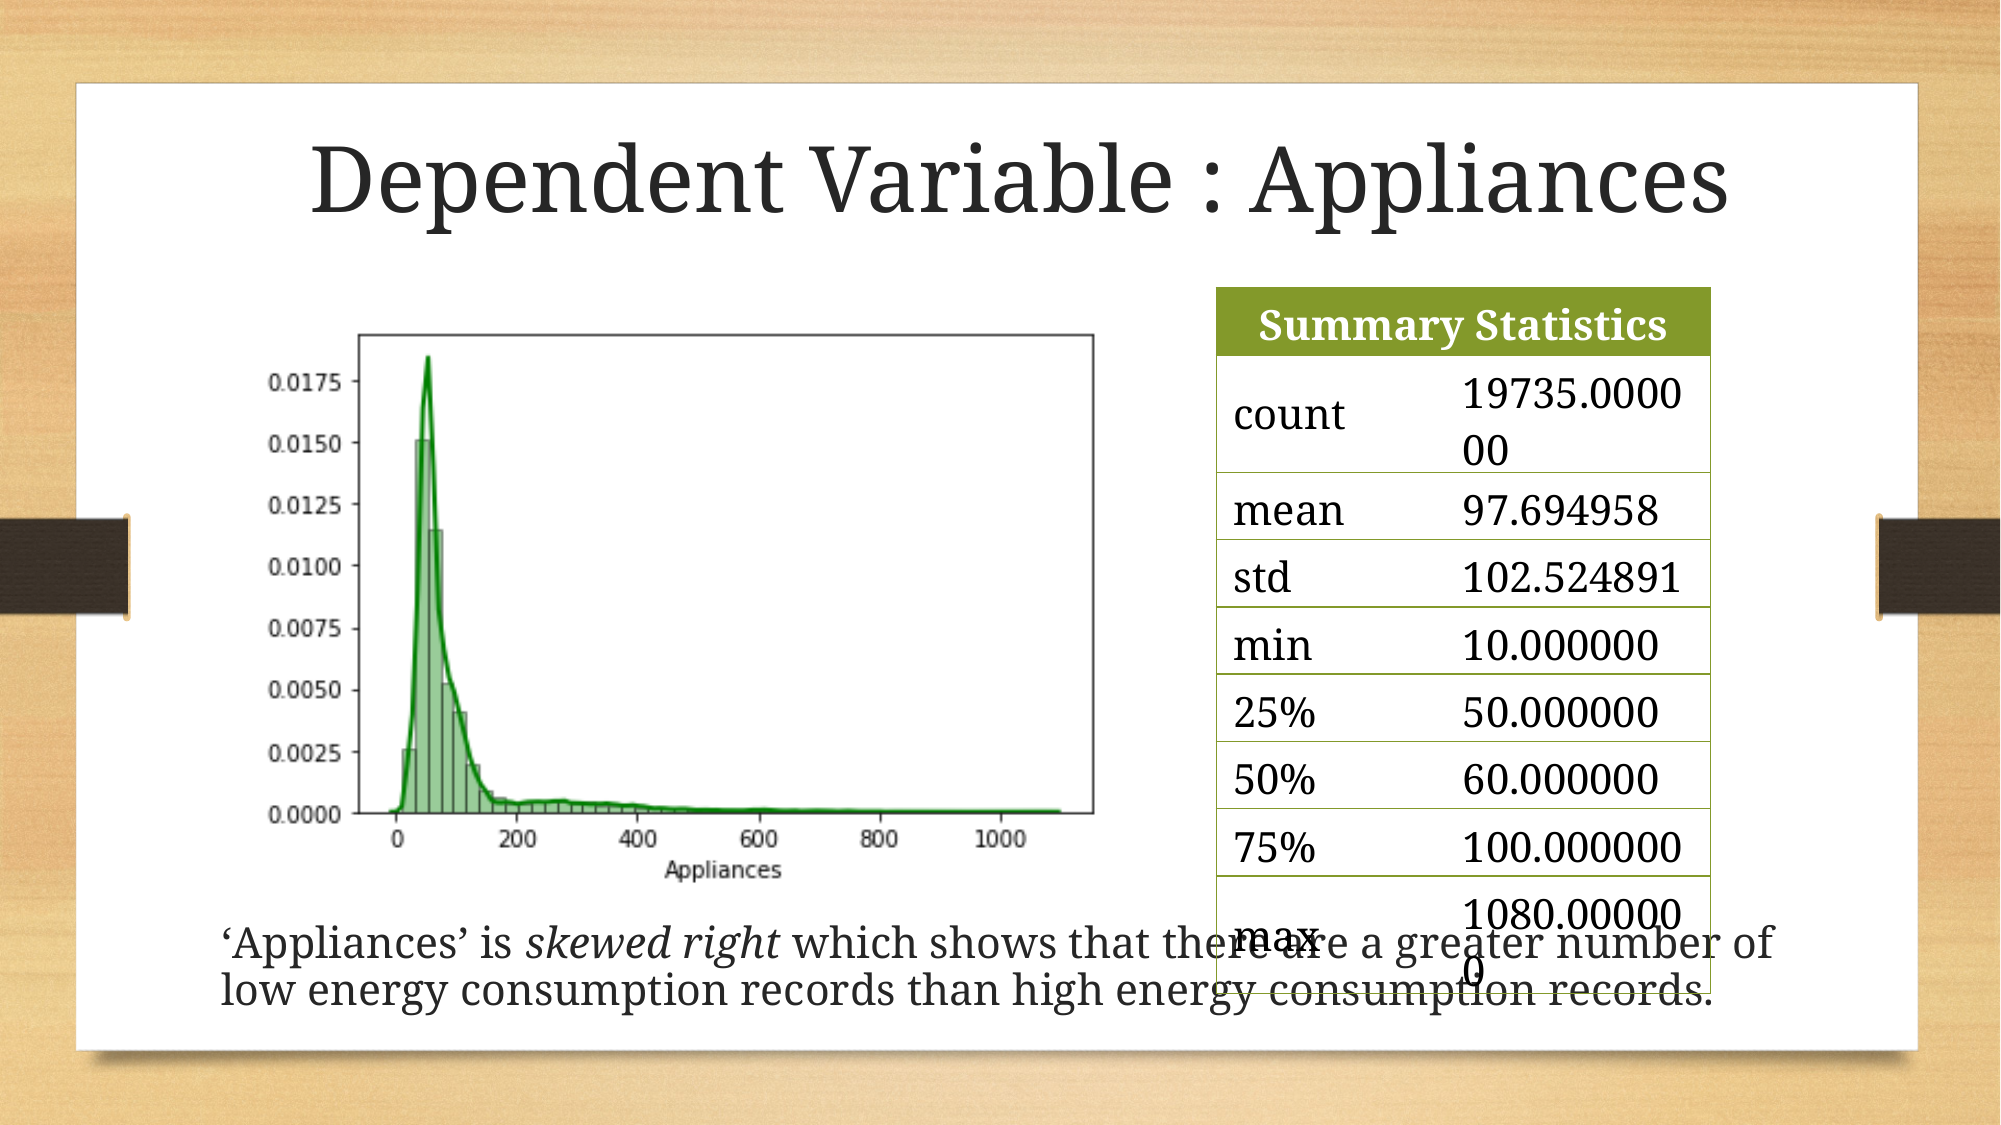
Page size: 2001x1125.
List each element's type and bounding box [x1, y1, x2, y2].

text_box [0, 0, 2000, 513]
picture [0, 622, 1998, 1125]
picture [0, 4, 1998, 513]
text_box [0, 513, 2000, 622]
